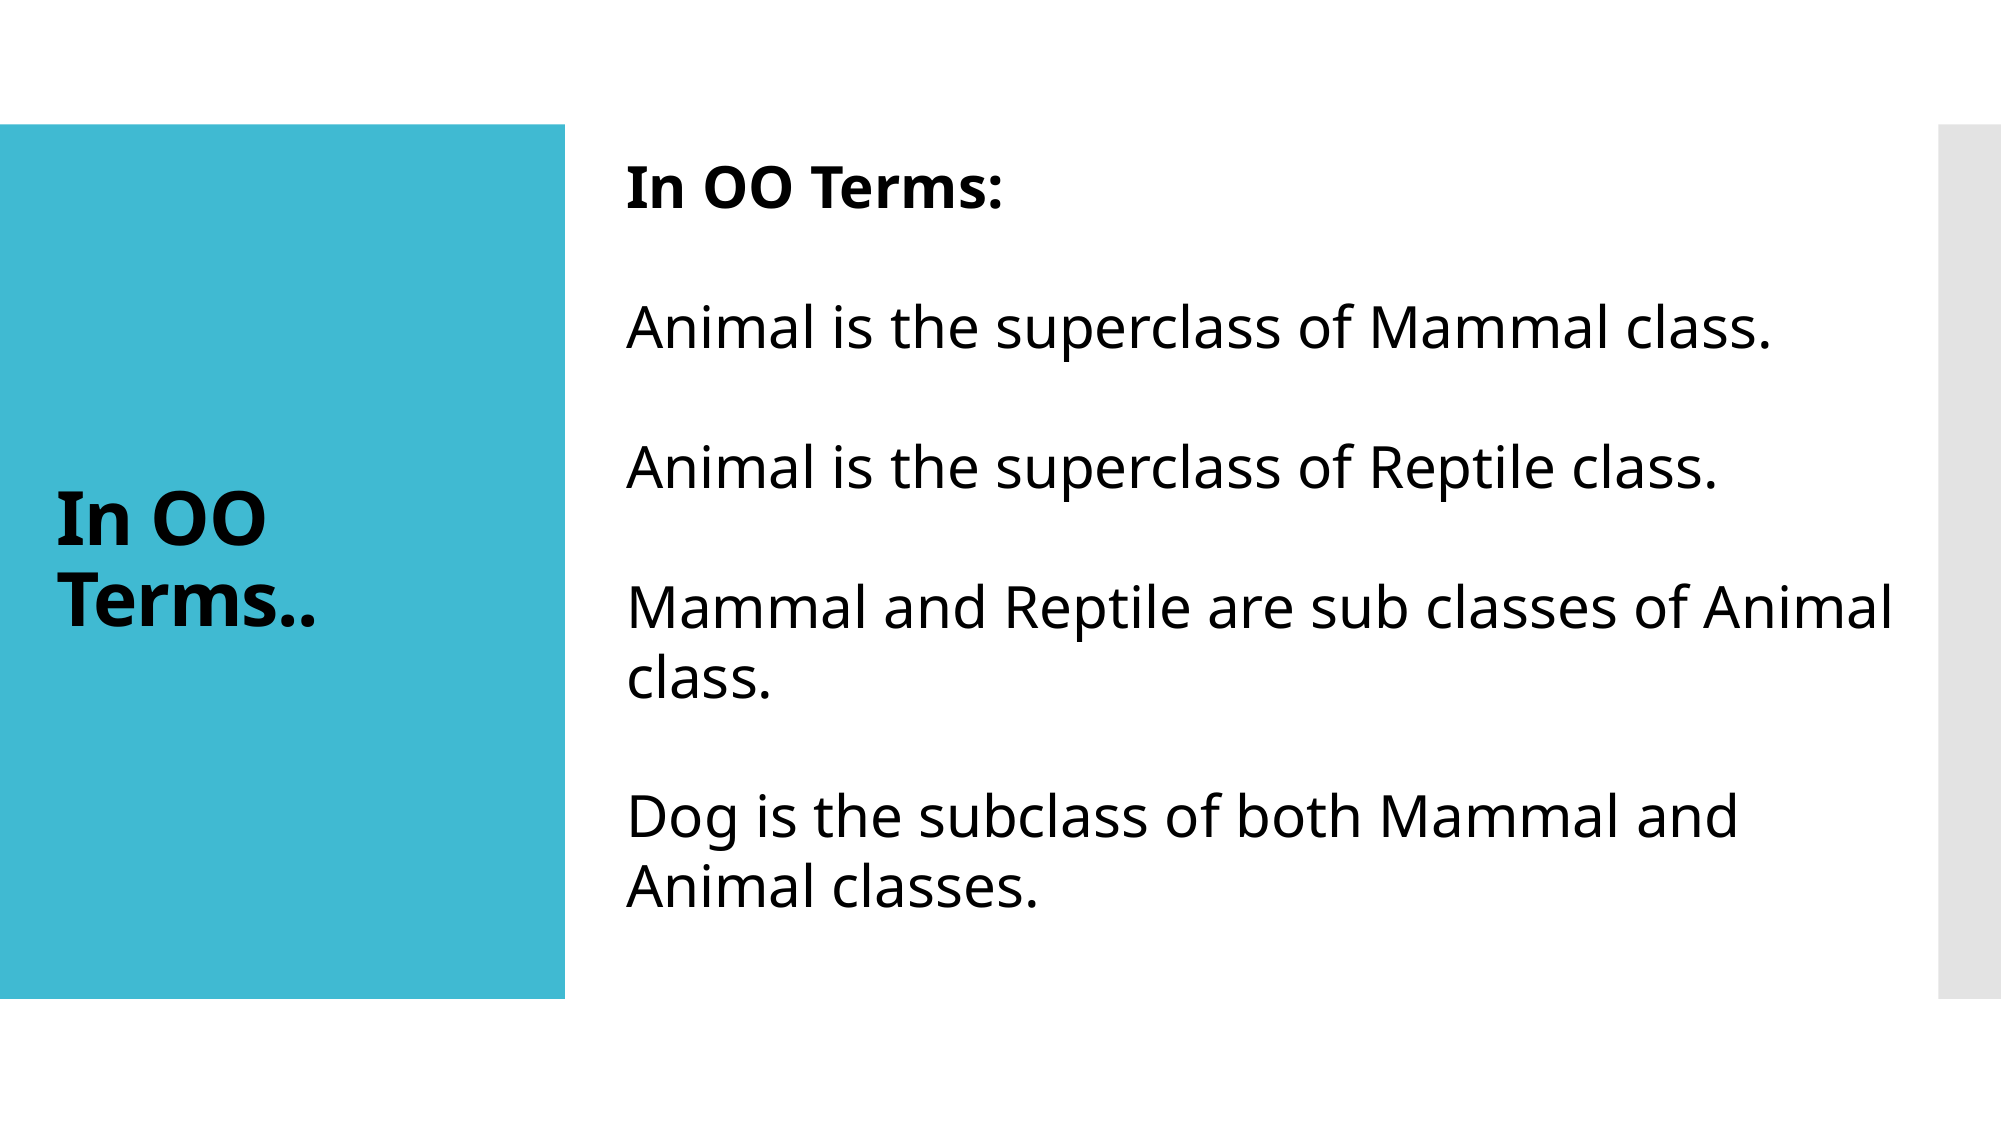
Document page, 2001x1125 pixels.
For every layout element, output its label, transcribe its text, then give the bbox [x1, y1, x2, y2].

text_box In OO Terms: Animal is the superclass of Mammal class. Animal is the superclass of Reptile class. Mammal and Reptile are sub classes of Animal class. Dog is the subclass of both Mammal and Animal classes. [611, 142, 1949, 997]
title In OO Terms.. [41, 184, 525, 940]
